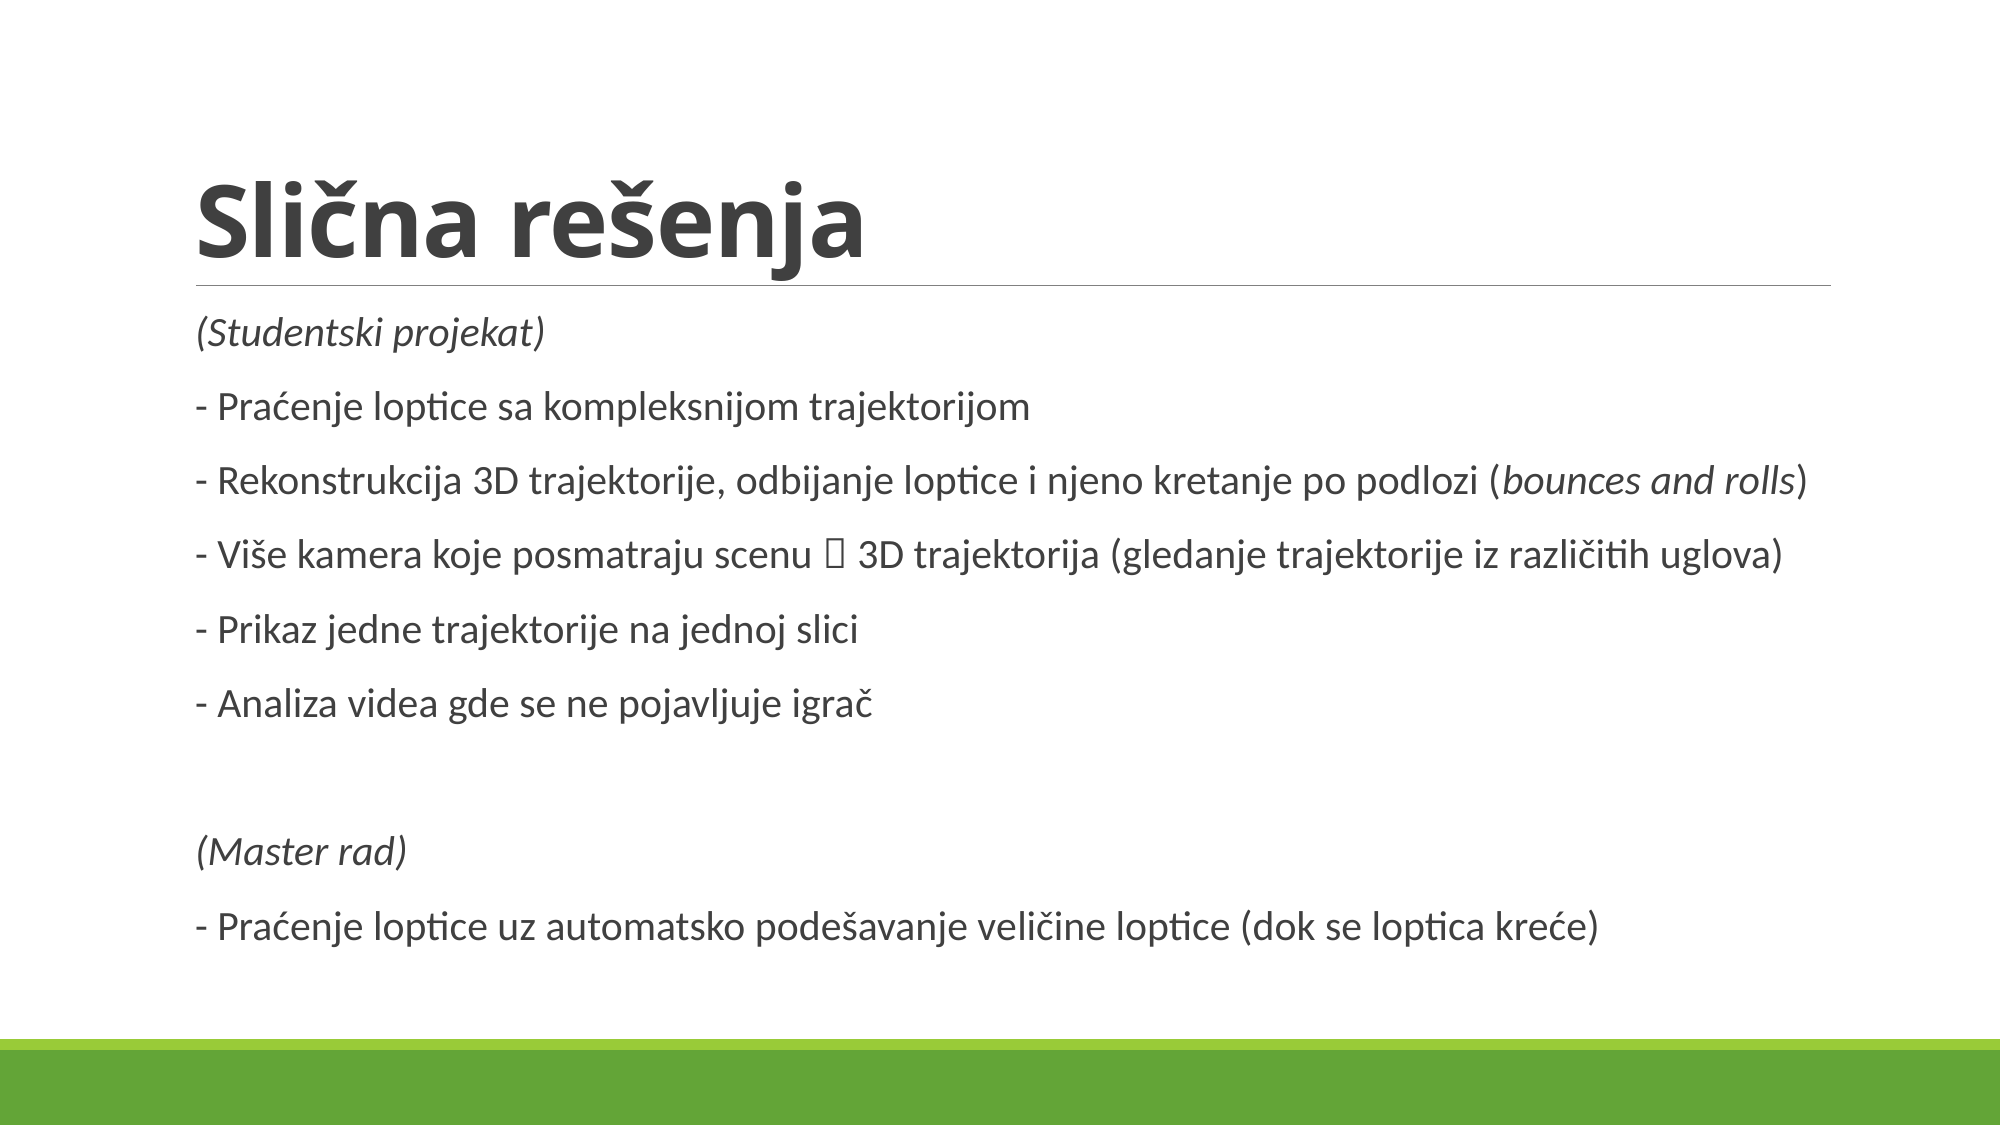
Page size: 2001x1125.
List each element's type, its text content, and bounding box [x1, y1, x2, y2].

list (Studentski projekat) - Praćenje loptice sa kompleksnijom trajektorijom - Rekonstrukcija 3D trajektorije, odbijanje loptice i njeno kretanje po podlozi (bounces and rolls) - Više kamera koje posmatraju scenu  3D trajektorija (gledanje trajektorije iz različitih uglova) - Prikaz jedne trajektorije na jednoj slici - Analiza videa gde se ne pojavljuje igrač (Master rad) - Praćenje loptice uz automatsko podešavanje veličine loptice (dok se loptica kreće) [180, 302, 1830, 963]
title Slična rešenja [180, 47, 1830, 285]
